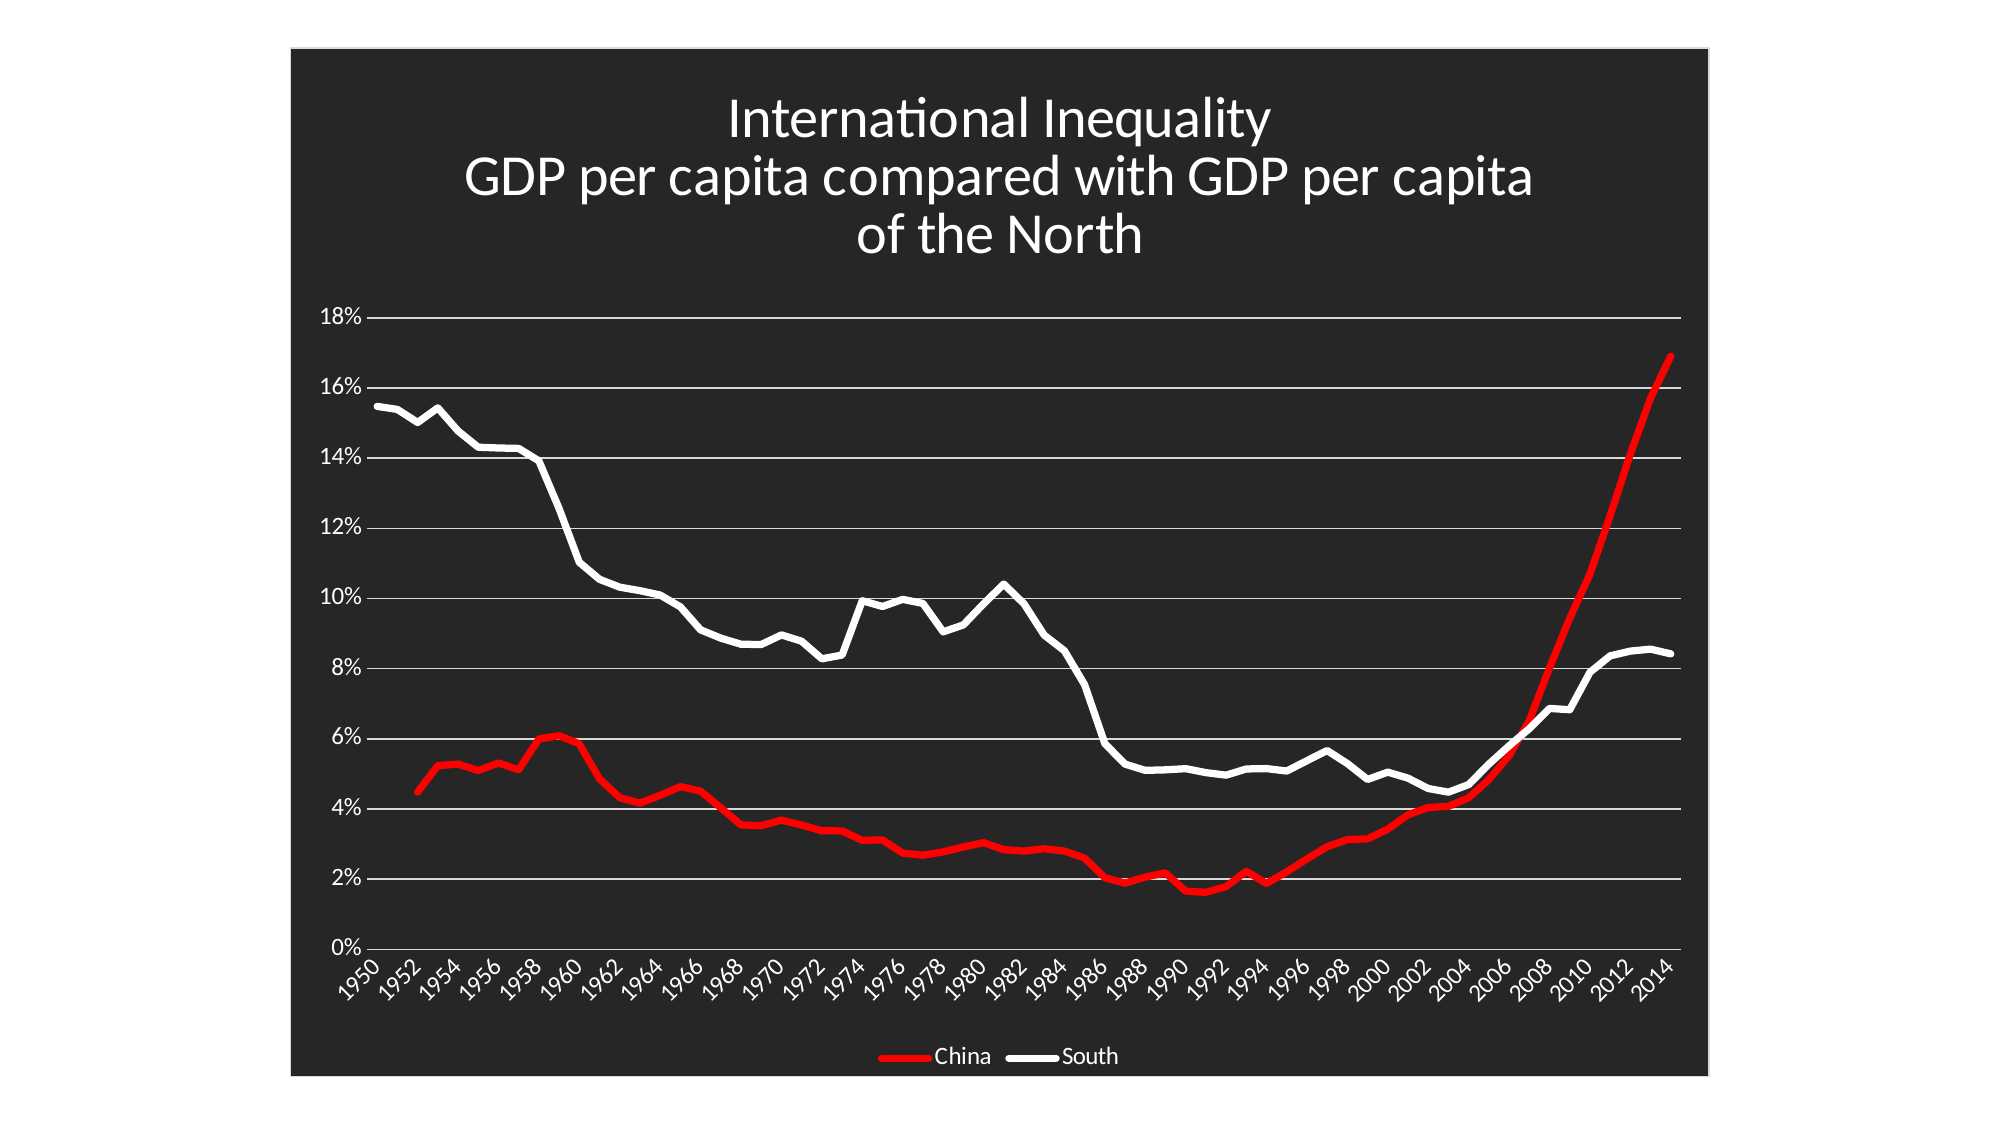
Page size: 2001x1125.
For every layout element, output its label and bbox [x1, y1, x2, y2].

chart [289, 47, 1711, 1078]
